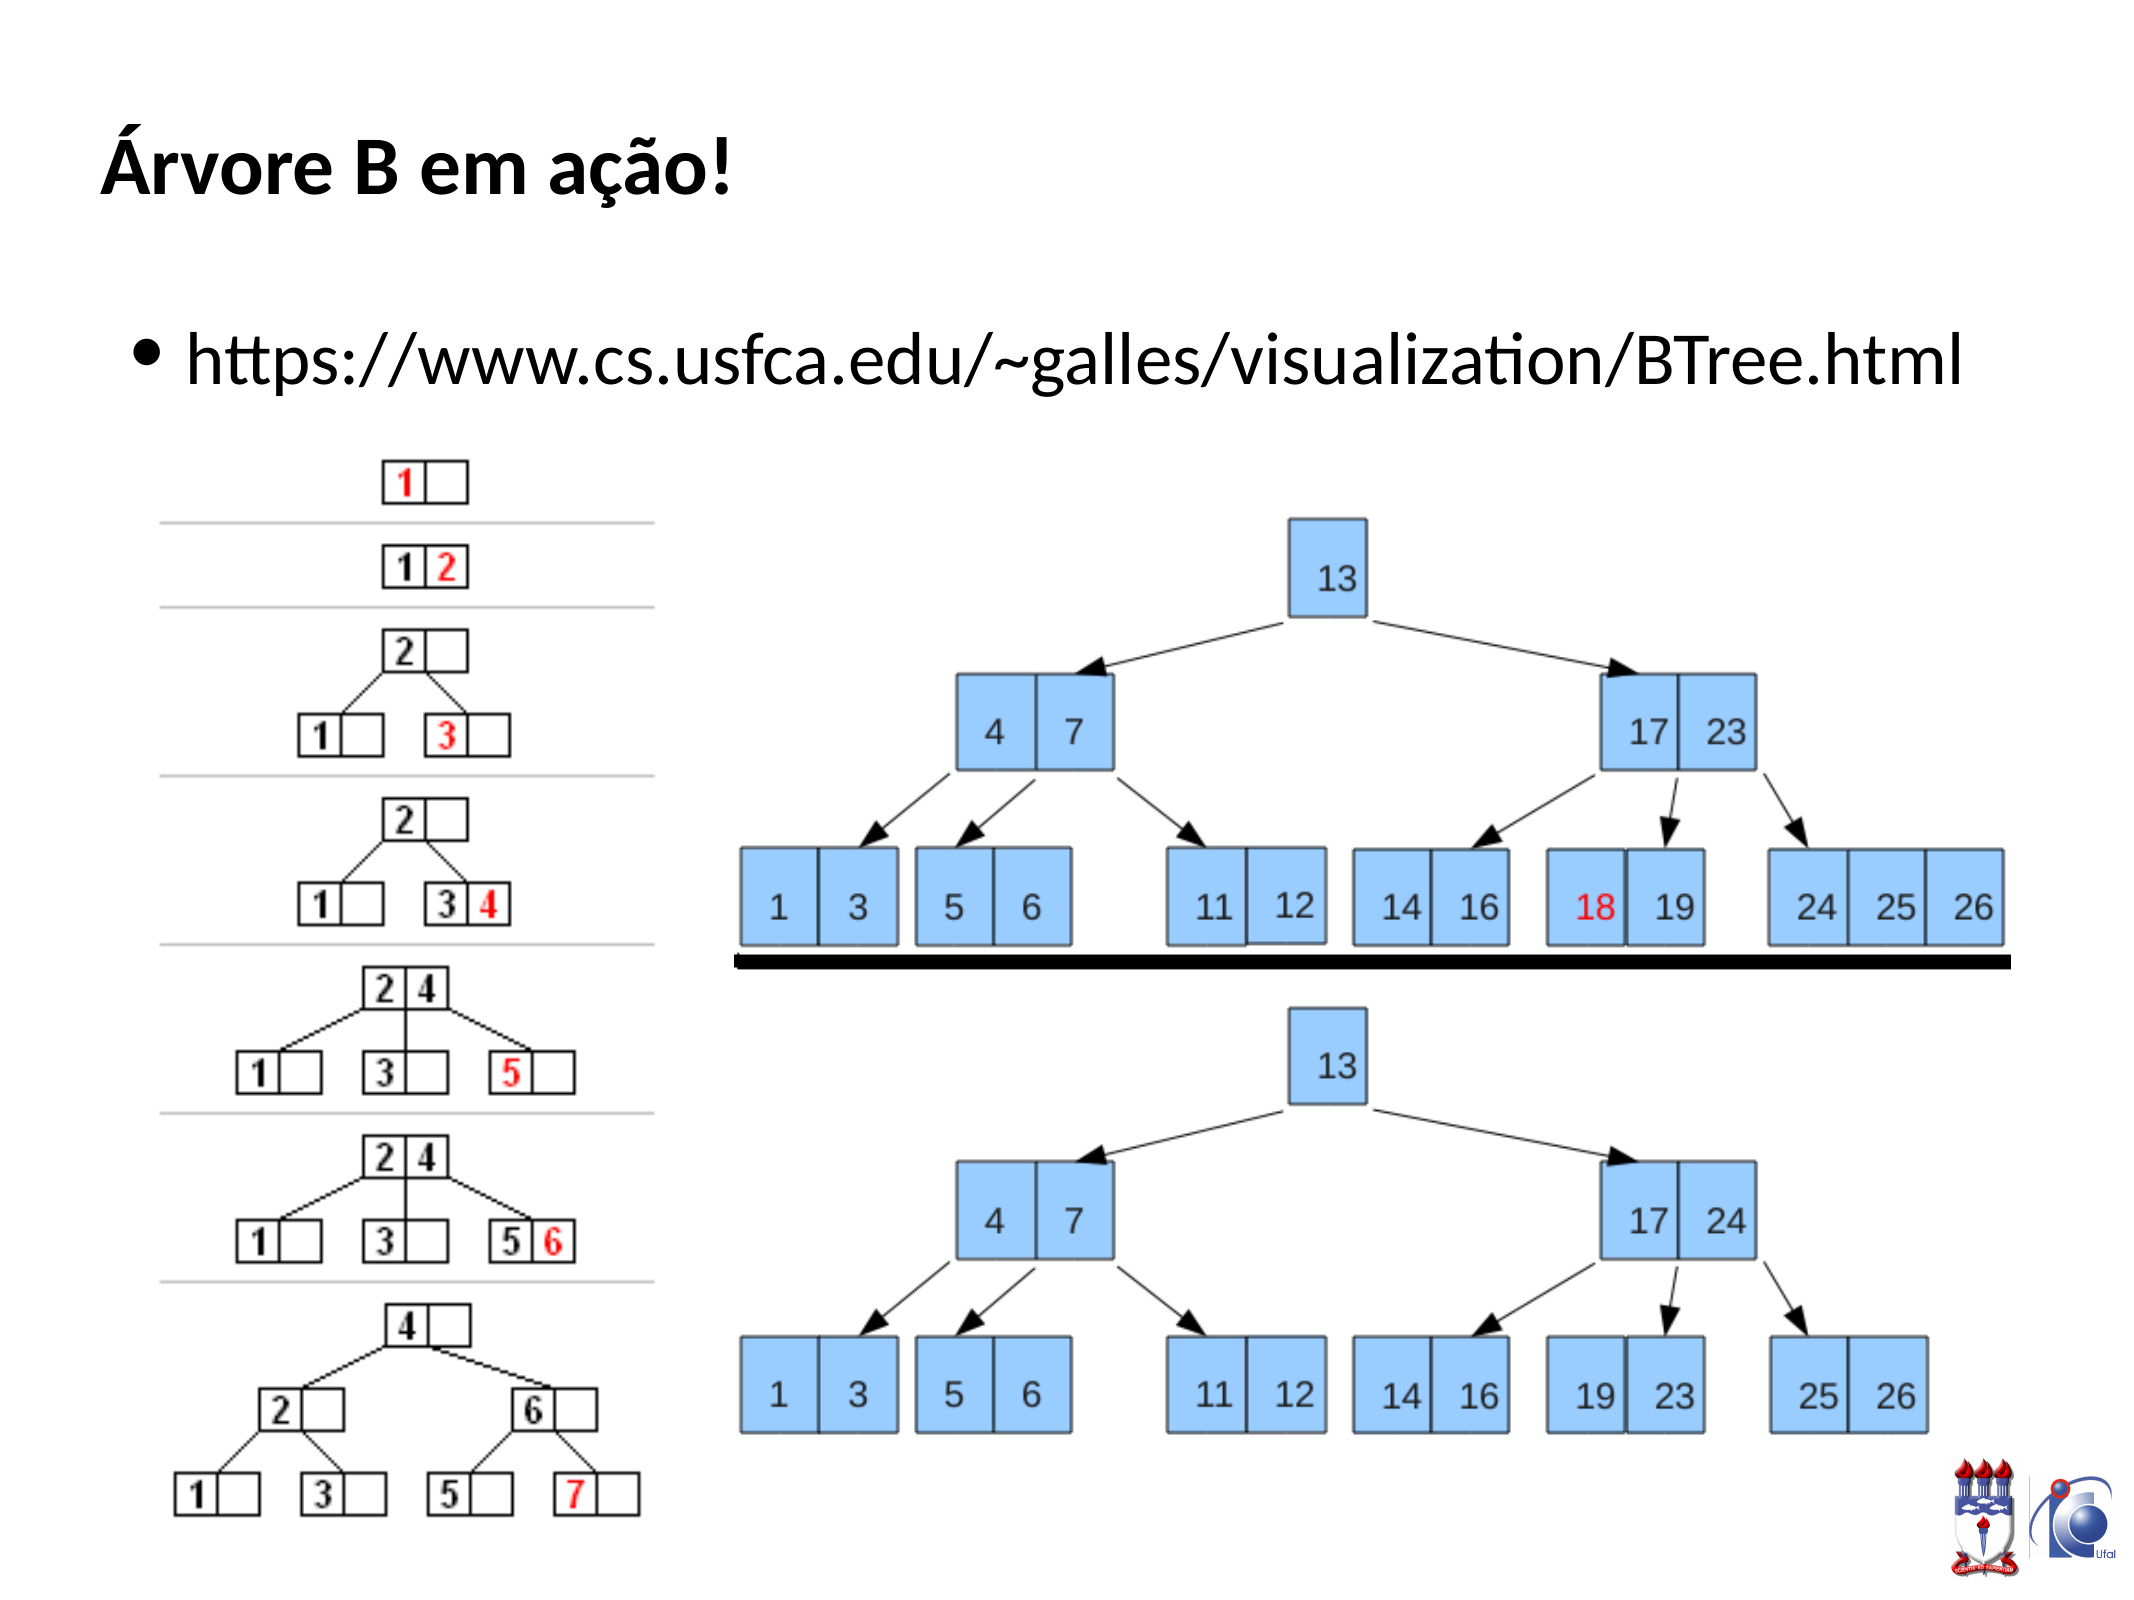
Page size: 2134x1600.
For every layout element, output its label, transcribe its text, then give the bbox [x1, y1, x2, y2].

picture [1948, 1456, 2020, 1579]
list https://www.cs.usfca.edu/~galles/visualization/BTree.html [120, 301, 1981, 1493]
picture [734, 512, 2011, 1447]
picture [155, 441, 662, 1540]
picture [2028, 1476, 2116, 1559]
title Árvore B em ação! [92, 72, 2042, 250]
